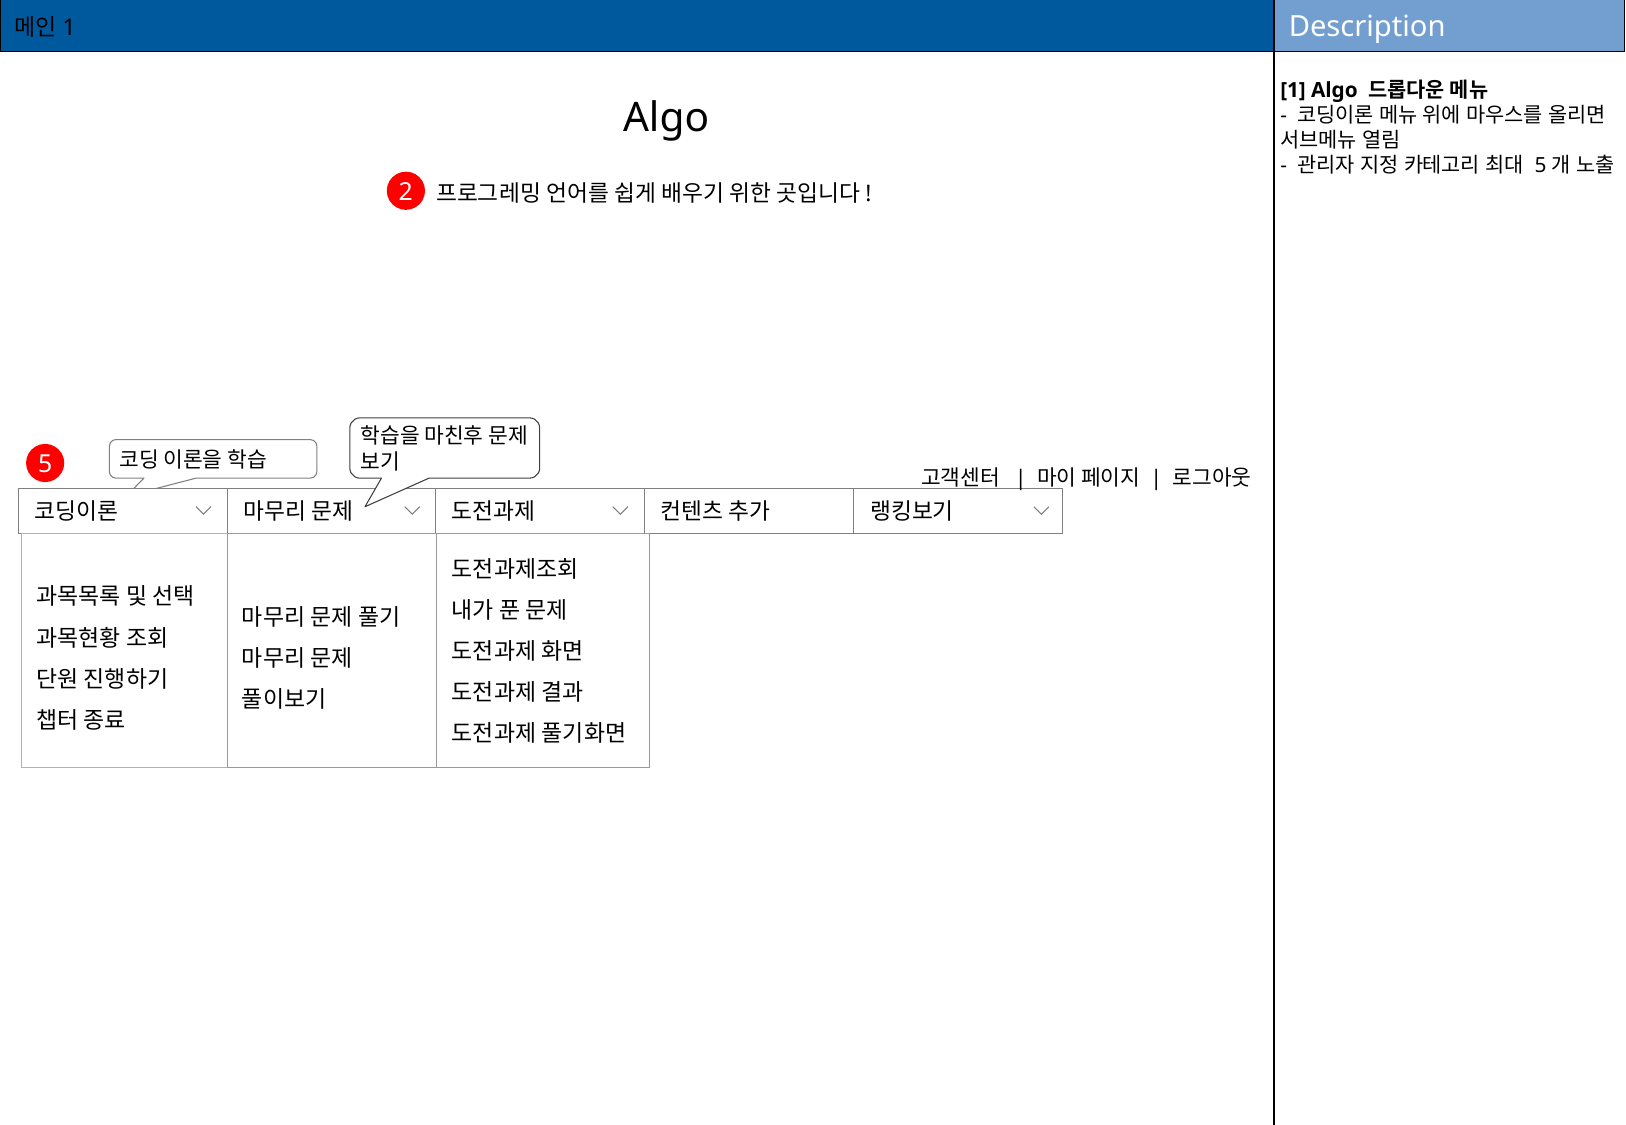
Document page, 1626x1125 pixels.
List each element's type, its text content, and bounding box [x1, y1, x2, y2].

text_box [612, 506, 628, 515]
text_box 랭킹보기 [853, 488, 1064, 534]
text_box 코딩이론 [17, 488, 228, 534]
text_box 과목목록 및 선택 과목현황 조회 단원 진행하기 챕터 종료 [21, 533, 227, 768]
text_box 컨텐츠 추가 [643, 488, 853, 534]
text_box 도전과제조회 내가 푼 문제 도전과제 화면 도전과제 결과 도전과제 풀기화면 [436, 533, 650, 768]
text_box 메인1 [0, 0, 1273, 52]
text_box 마무리 문제 풀기 마무리 문제 풀이보기 [227, 533, 436, 768]
text_box 코딩 이론을 학습 [108, 438, 318, 488]
text_box 마무리 문제 [228, 488, 434, 533]
text_box Algo [463, 83, 870, 147]
text_box Description [1275, 0, 1625, 52]
text_box 5 [25, 442, 66, 484]
text_box [1] Algo 드롭다운 메뉴 - 코딩이론 메뉴 위에 마우스를 올리면 서브메뉴 열림 - 관리자 지정 카테고리 최대 5개 노출 [1275, 52, 1625, 1124]
text_box 2 [385, 170, 427, 211]
text_box 고객센터 | 마이 페이지 | 로그아웃 [555, 443, 1267, 485]
text_box 프로그레밍 언어를 쉽게 배우기 위한 곳입니다! [421, 171, 925, 214]
text_box 학습을 마친후 문제 보기 [348, 416, 541, 508]
text_box 도전과제 [434, 488, 643, 533]
text_box [195, 506, 212, 515]
text_box [404, 506, 420, 515]
text_box [1033, 506, 1049, 515]
